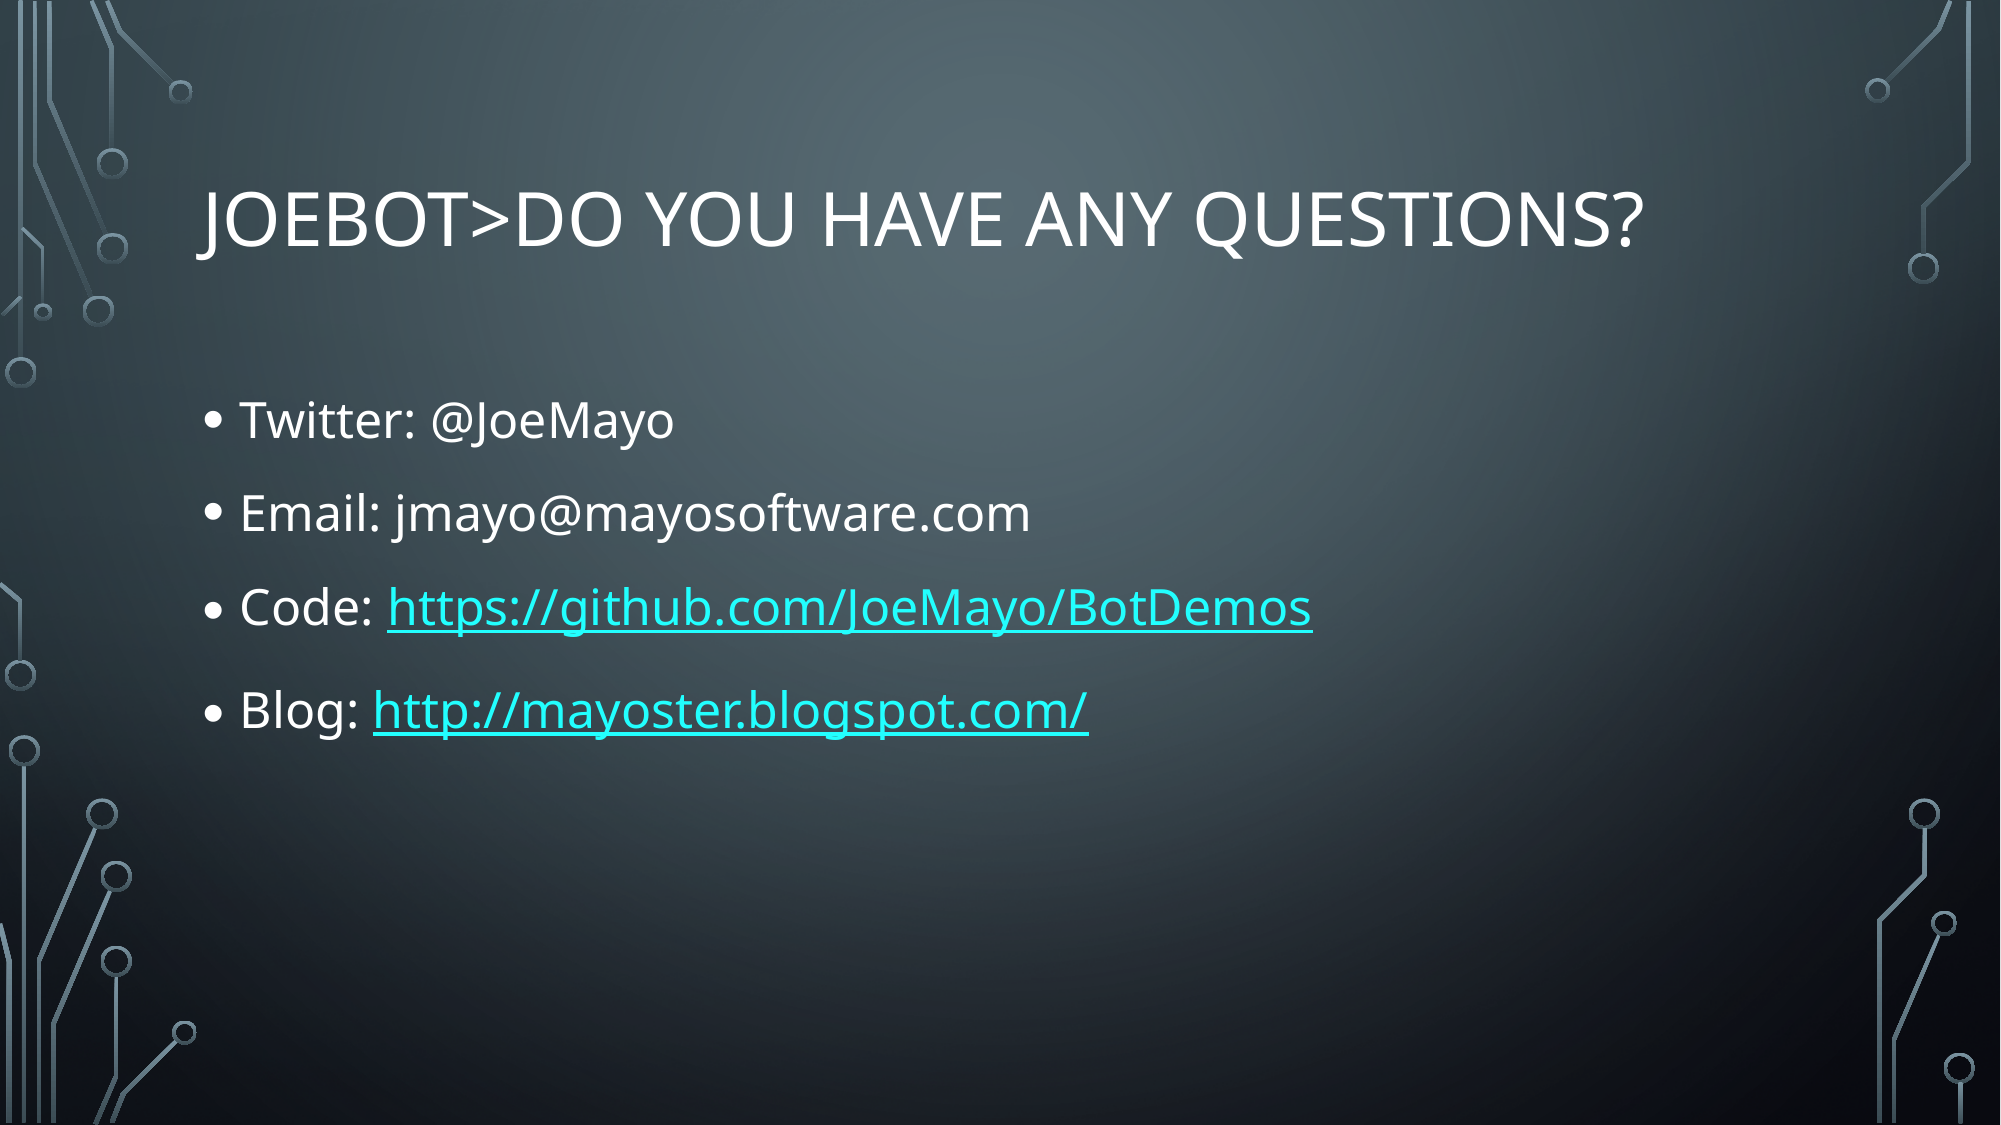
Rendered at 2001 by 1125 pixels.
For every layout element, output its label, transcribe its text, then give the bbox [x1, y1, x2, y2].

title JoeBot>Do you have any Questions? [187, 101, 1813, 344]
list Twitter: @JoeMayo Email: jmayo@mayosoftware.com Code: https://github.com/JoeMayo/BotDemos Blog: http://mayoster.blogspot.com/ [187, 369, 1813, 950]
